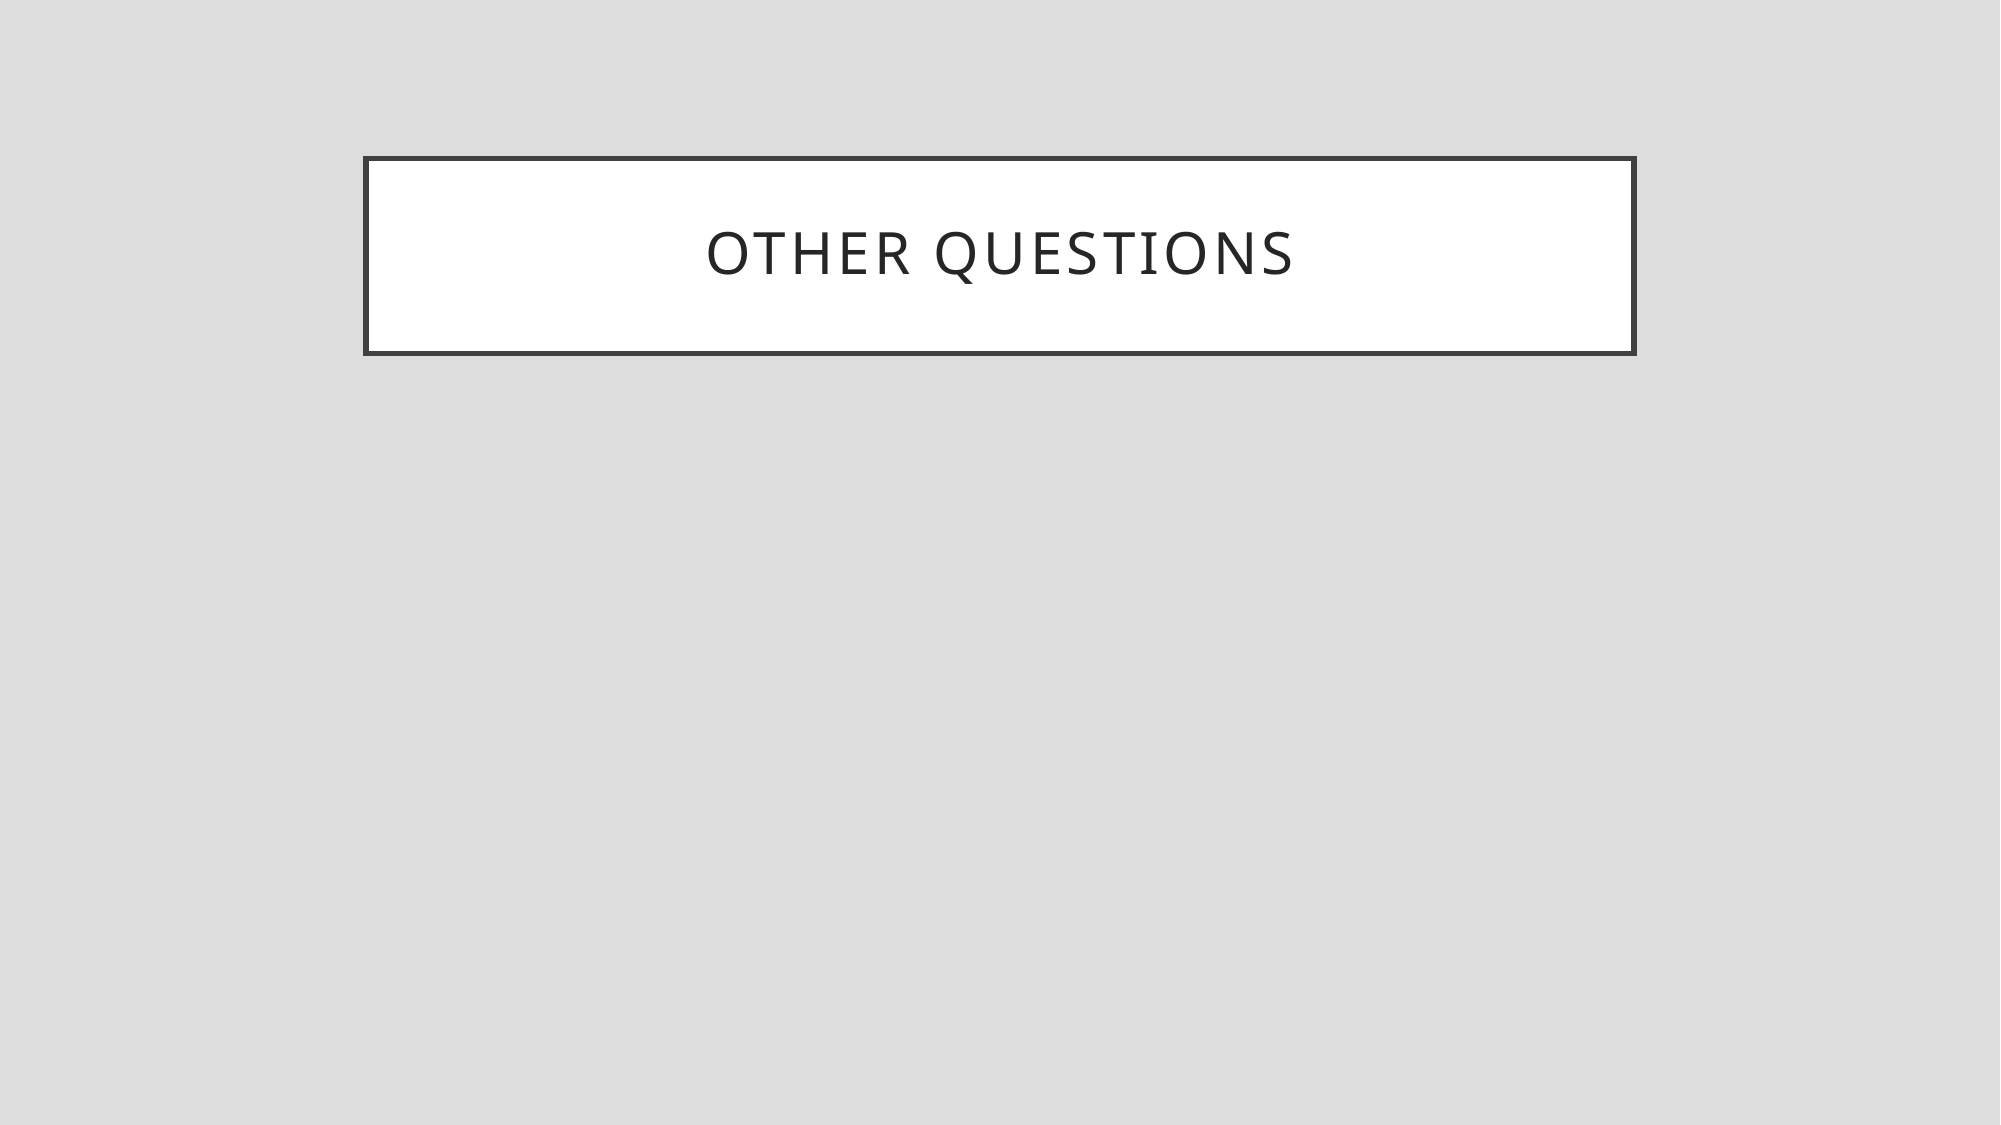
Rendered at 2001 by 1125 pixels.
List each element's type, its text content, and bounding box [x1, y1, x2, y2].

title Other Questions [363, 156, 1637, 356]
